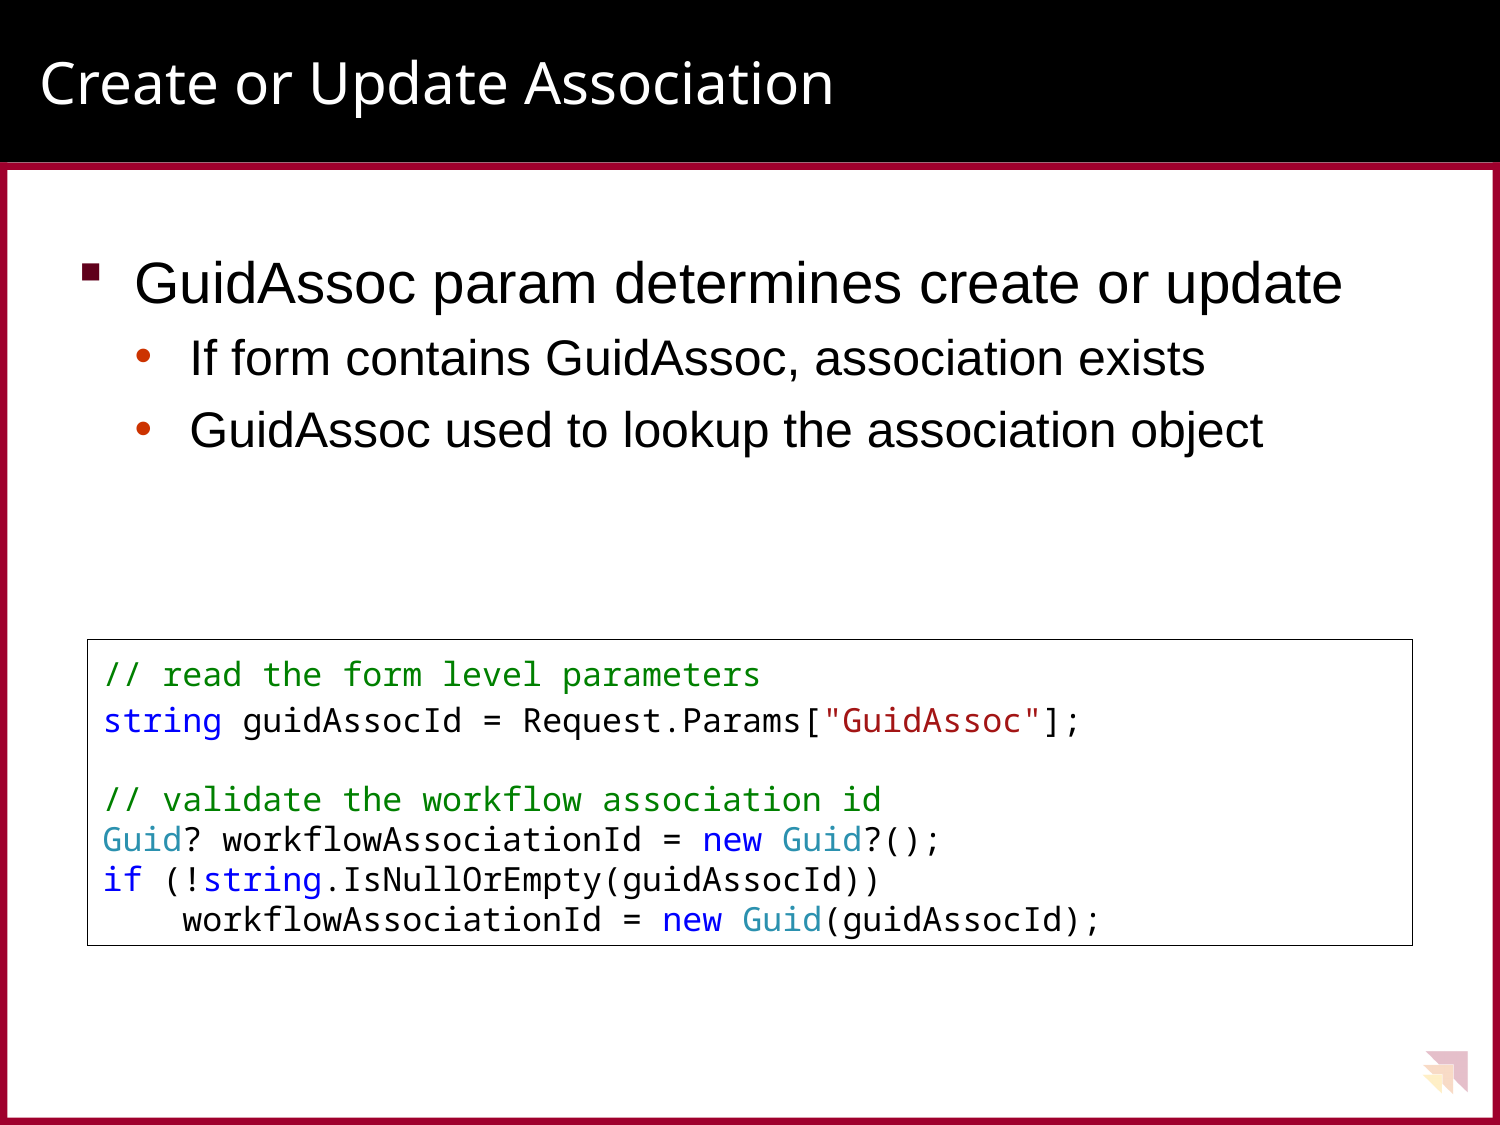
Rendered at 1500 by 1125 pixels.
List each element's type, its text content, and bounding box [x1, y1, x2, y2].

list GuidAssoc param determines create or update If form contains GuidAssoc, association exists GuidAssoc used to lookup the association object [62, 237, 1438, 1088]
text_box // read the form level parameters string guidAssocId = Request.Params["GuidAssoc"]; // validate the workflow association id Guid? workflowAssociationId = new Guid?(); if (!string.IsNullOrEmpty(guidAssocId)) workflowAssociationId = new Guid(guidAssocId); [87, 639, 1413, 946]
title Create or Update Association [24, 12, 1438, 150]
